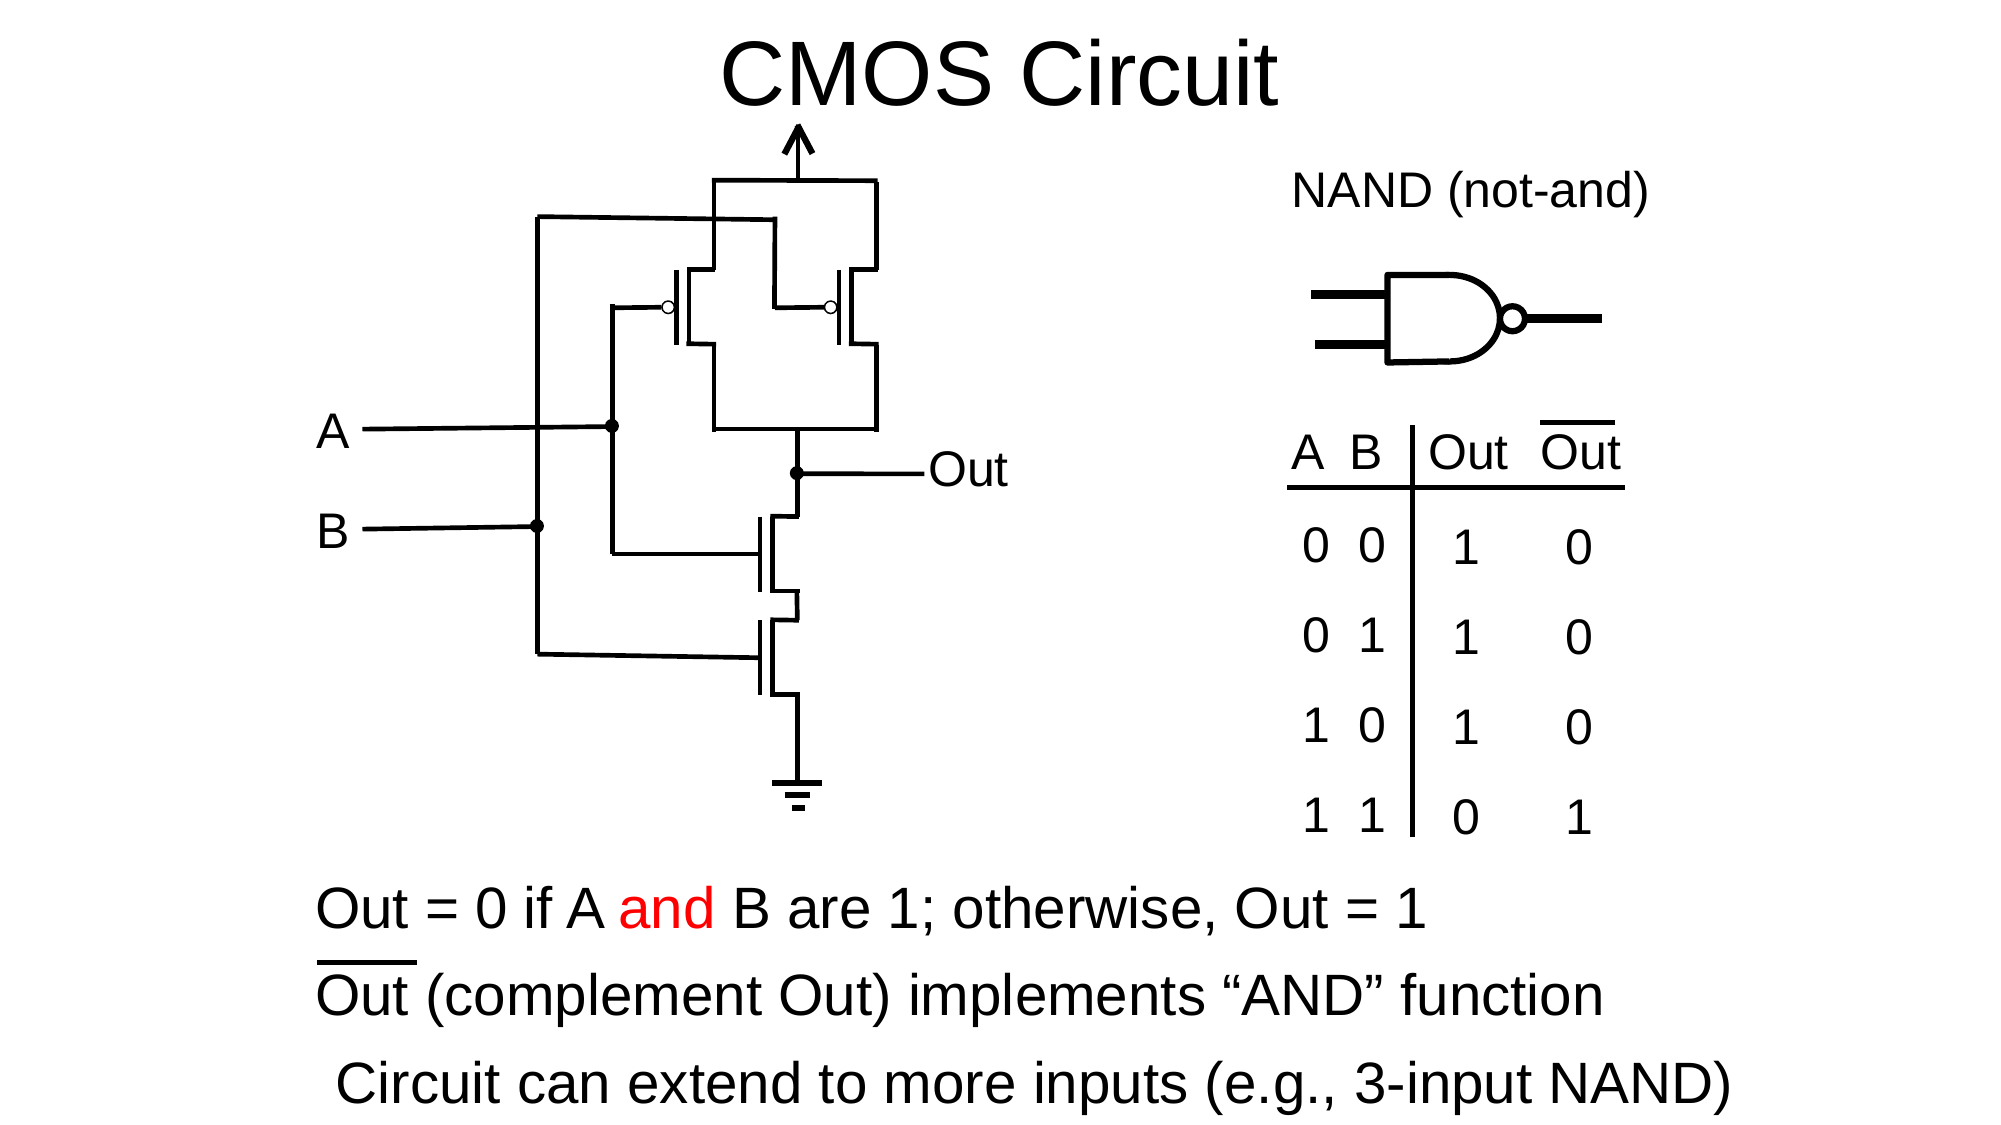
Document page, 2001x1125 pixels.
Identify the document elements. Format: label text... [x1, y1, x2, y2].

title CMOS Circuit [362, 0, 1638, 163]
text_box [299, 412, 1688, 963]
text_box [1274, 149, 1668, 363]
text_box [299, 412, 1722, 1051]
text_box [299, 124, 1025, 410]
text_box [367, 238, 901, 682]
text_box Circuit can extend to more inputs (e.g., 3-input NAND) [320, 1037, 1750, 1123]
